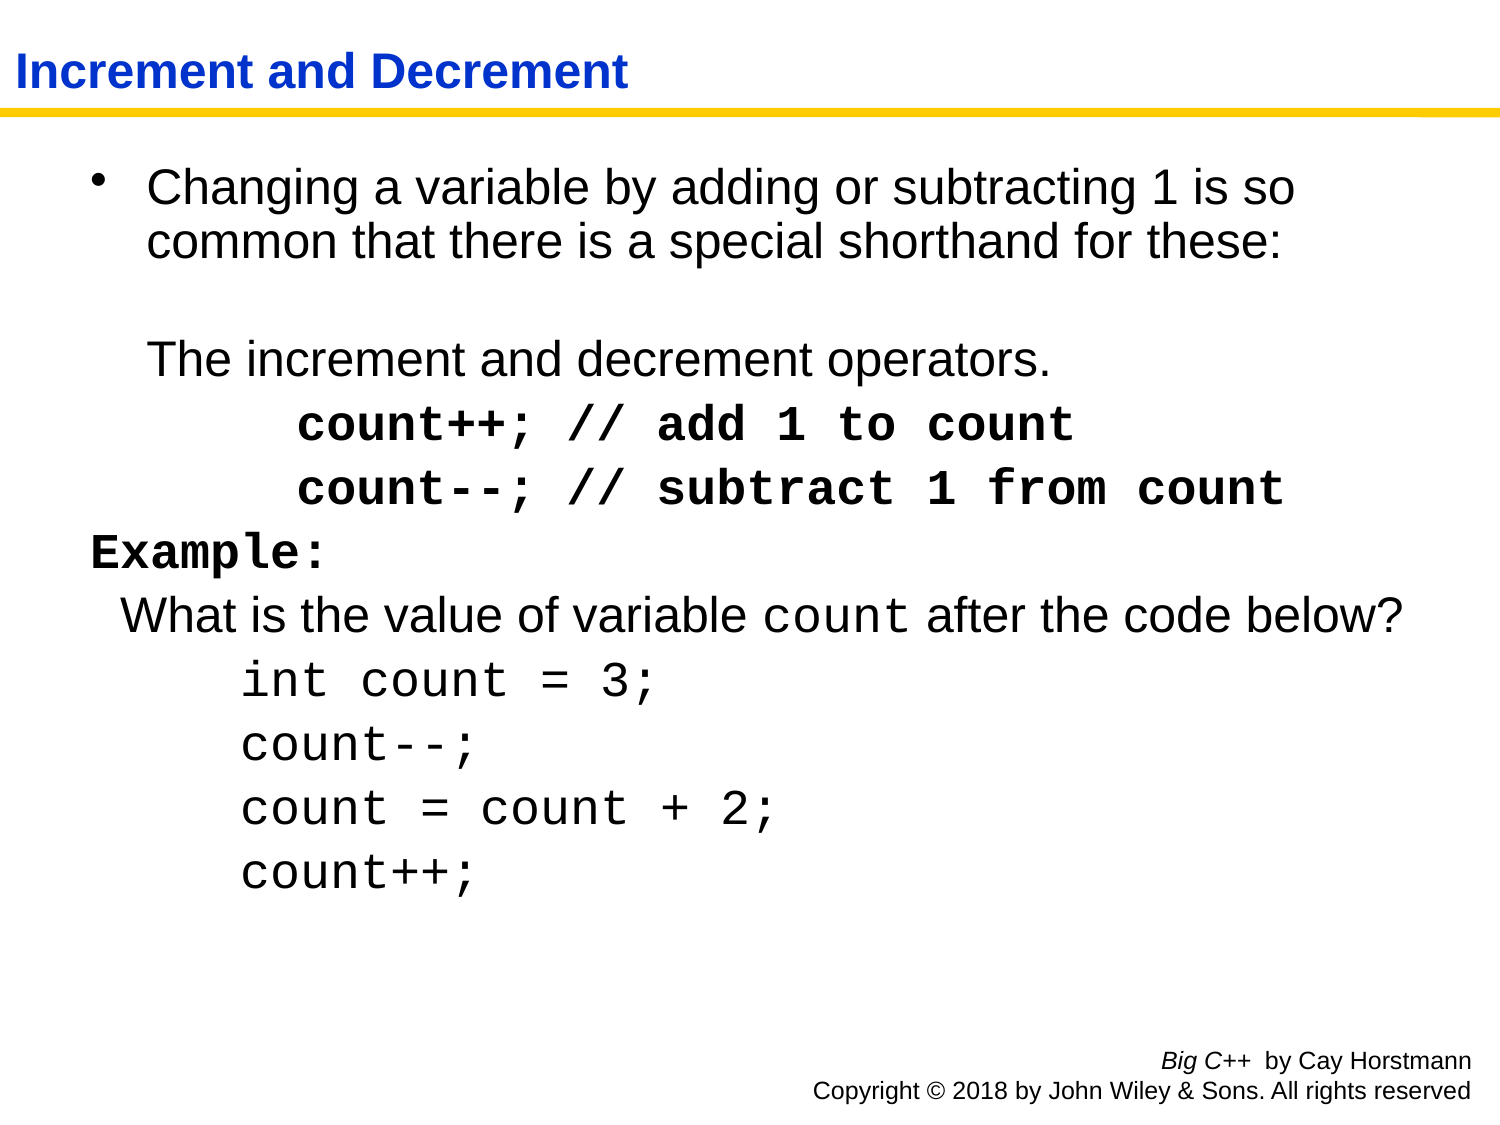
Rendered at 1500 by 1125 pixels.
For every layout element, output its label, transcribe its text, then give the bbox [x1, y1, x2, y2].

list Changing a variable by adding or subtracting 1 is so common that there is a special shorthand for these: The increment and decrement operators. count++; // add 1 to count count--; // subtract 1 from count Example: What is the value of variable count after the code below? int count = 3; count--; count = count + 2; count++; [75, 153, 1500, 897]
text_box Big C++ by Cay Horstmann Copyright © 2018 by John Wiley & Sons. All rights reserved [624, 1037, 1488, 1100]
title Increment and Decrement [0, 24, 1500, 113]
